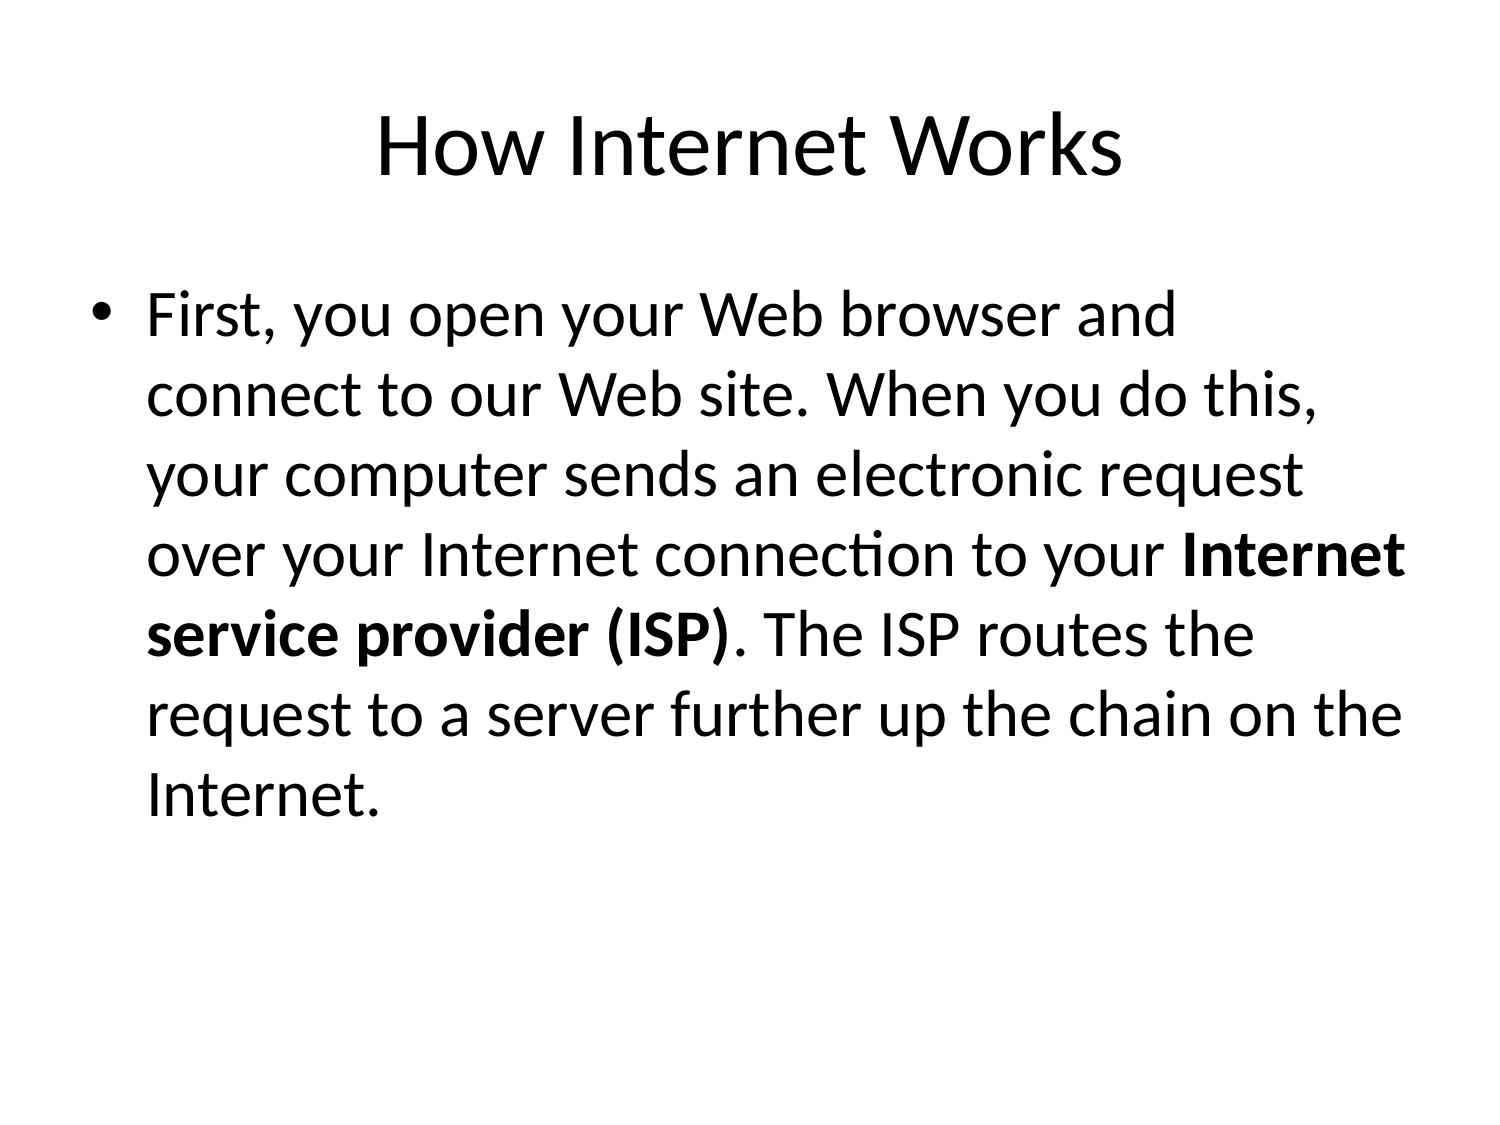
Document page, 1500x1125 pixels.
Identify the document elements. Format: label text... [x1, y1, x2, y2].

list First, you open your Web browser and connect to our Web site. When you do this, your computer sends an electronic request over your Internet connection to your Internet service provider (ISP). The ISP routes the request to a server further up the chain on the Internet. [75, 262, 1425, 1005]
title How Internet Works [75, 45, 1425, 233]
